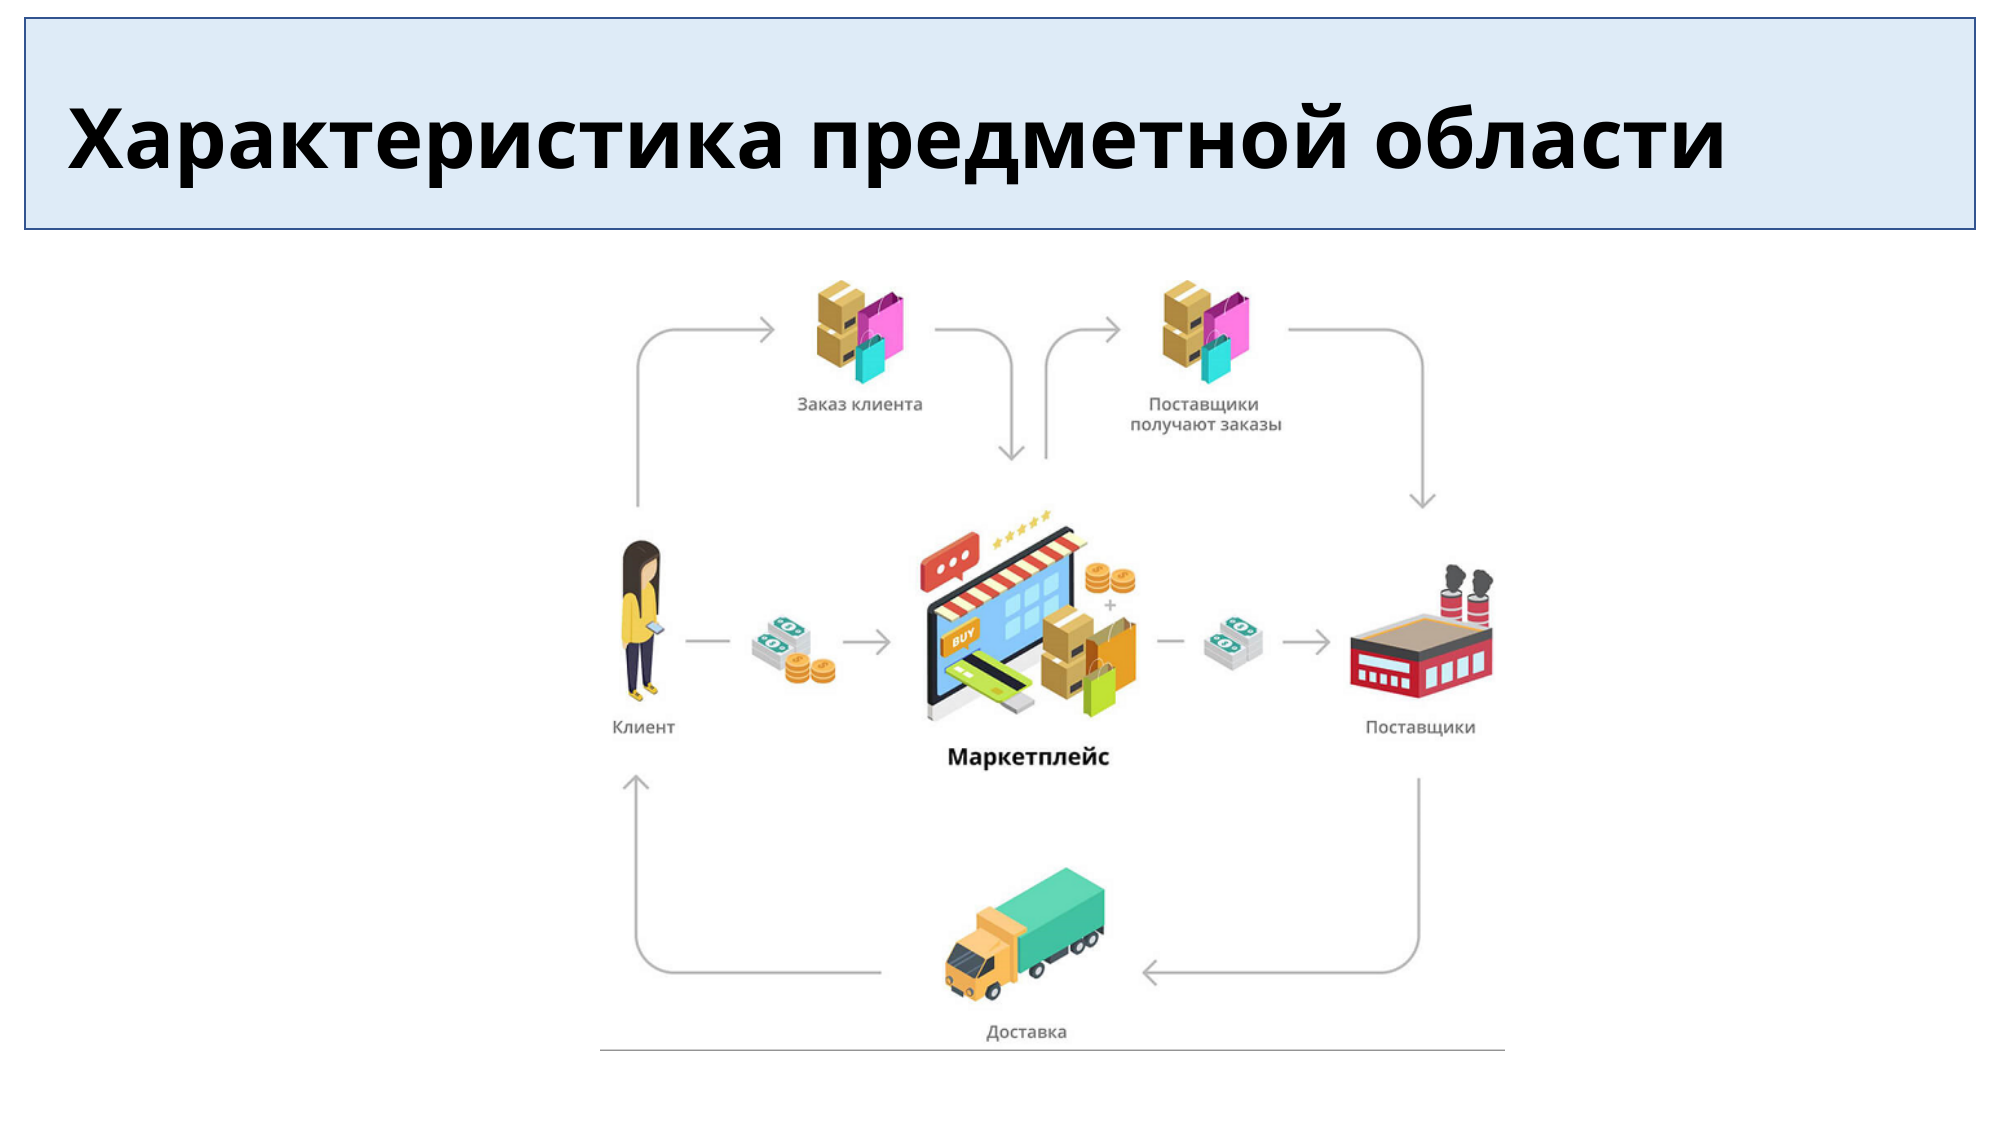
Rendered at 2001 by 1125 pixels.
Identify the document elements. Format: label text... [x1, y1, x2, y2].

text_box Характеристика предметной области [24, 17, 1976, 230]
picture [599, 280, 1505, 1051]
